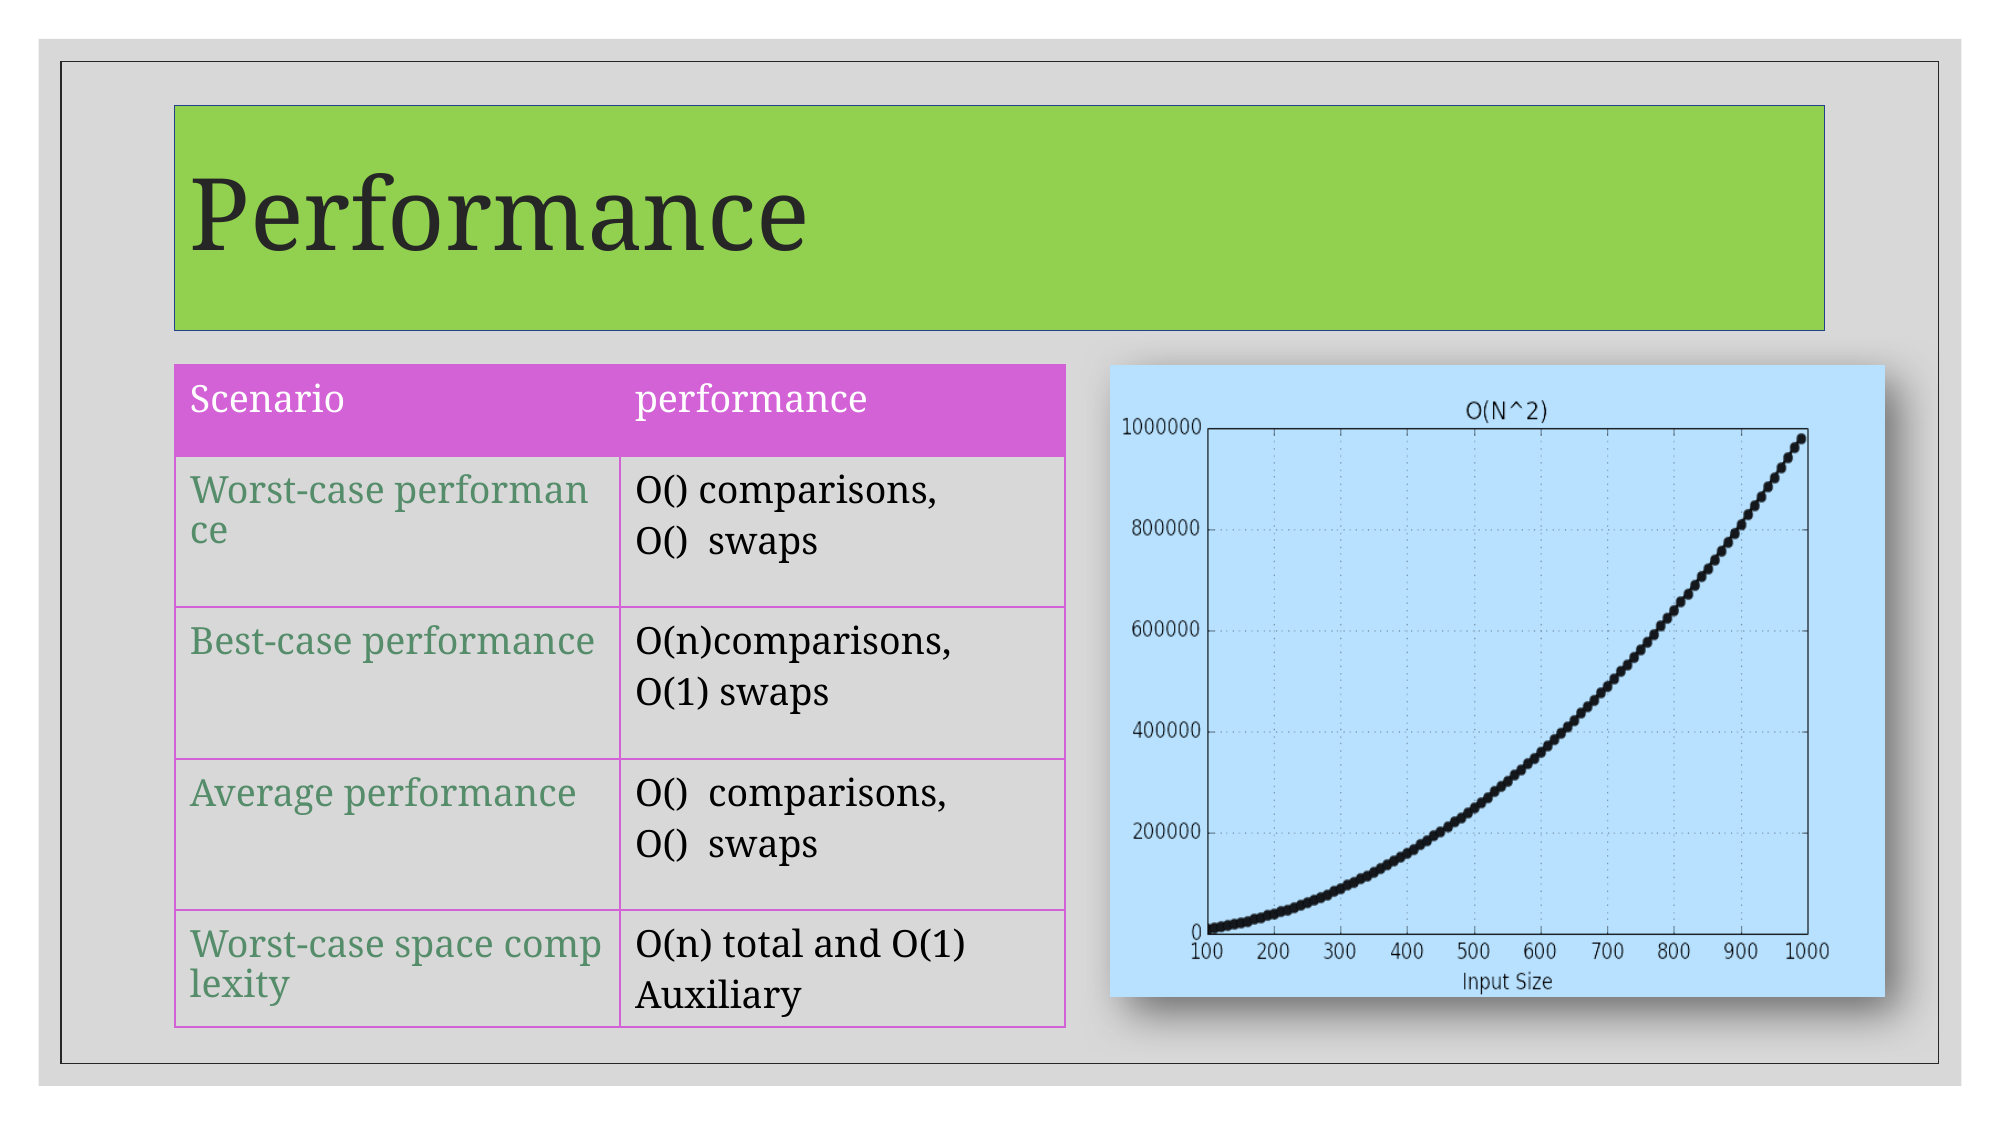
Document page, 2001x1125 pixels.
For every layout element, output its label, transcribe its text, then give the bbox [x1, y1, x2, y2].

title Performance [174, 105, 1825, 331]
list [1110, 365, 1885, 997]
